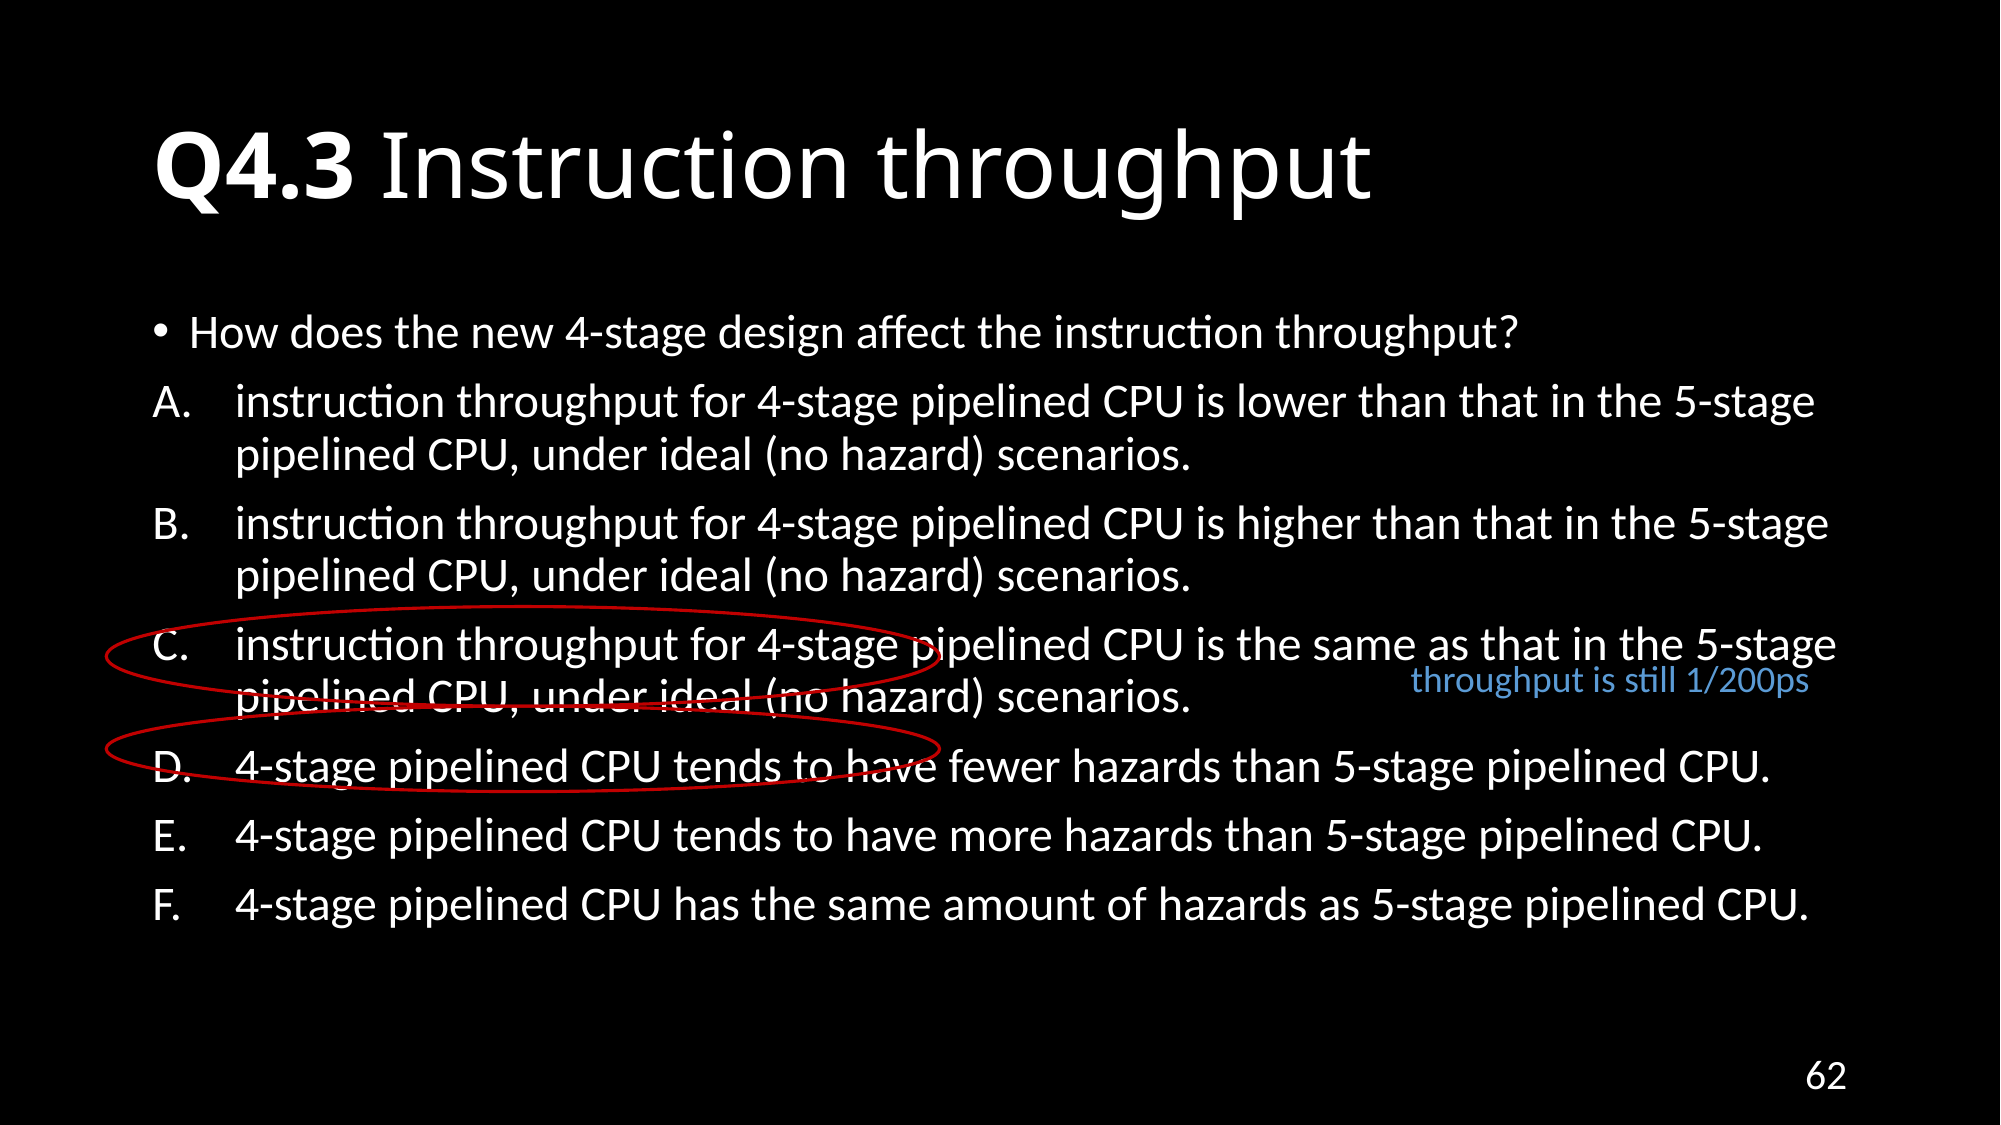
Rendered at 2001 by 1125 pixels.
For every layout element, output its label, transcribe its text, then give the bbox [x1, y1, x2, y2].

title Q4.3 Instruction throughput [137, 59, 1863, 278]
text_box [105, 605, 941, 706]
slide_number 62 [1412, 1042, 1863, 1103]
list How does the new 4-stage design affect the instruction throughput? instruction throughput for 4-stage pipelined CPU is lower than that in the 5-stage pipelined CPU, under ideal (no hazard) scenarios. instruction throughput for 4-stage pipelined CPU is higher than that in the 5-stage pipelined CPU, under ideal (no hazard) scenarios. instruction throughput for 4-stage pipelined CPU is the same as that in the 5-stage pipelined CPU, under ideal (no hazard) scenarios. 4-stage pipelined CPU tends to have fewer hazards than 5-stage pipelined CPU. 4-stage pipelined CPU tends to have more hazards than 5-stage pipelined CPU. 4-stage pipelined CPU has the same amount of hazards as 5-stage pipelined CPU. [137, 299, 1863, 1014]
text_box throughput is still 1/200ps [1395, 647, 1894, 708]
text_box [105, 705, 941, 793]
